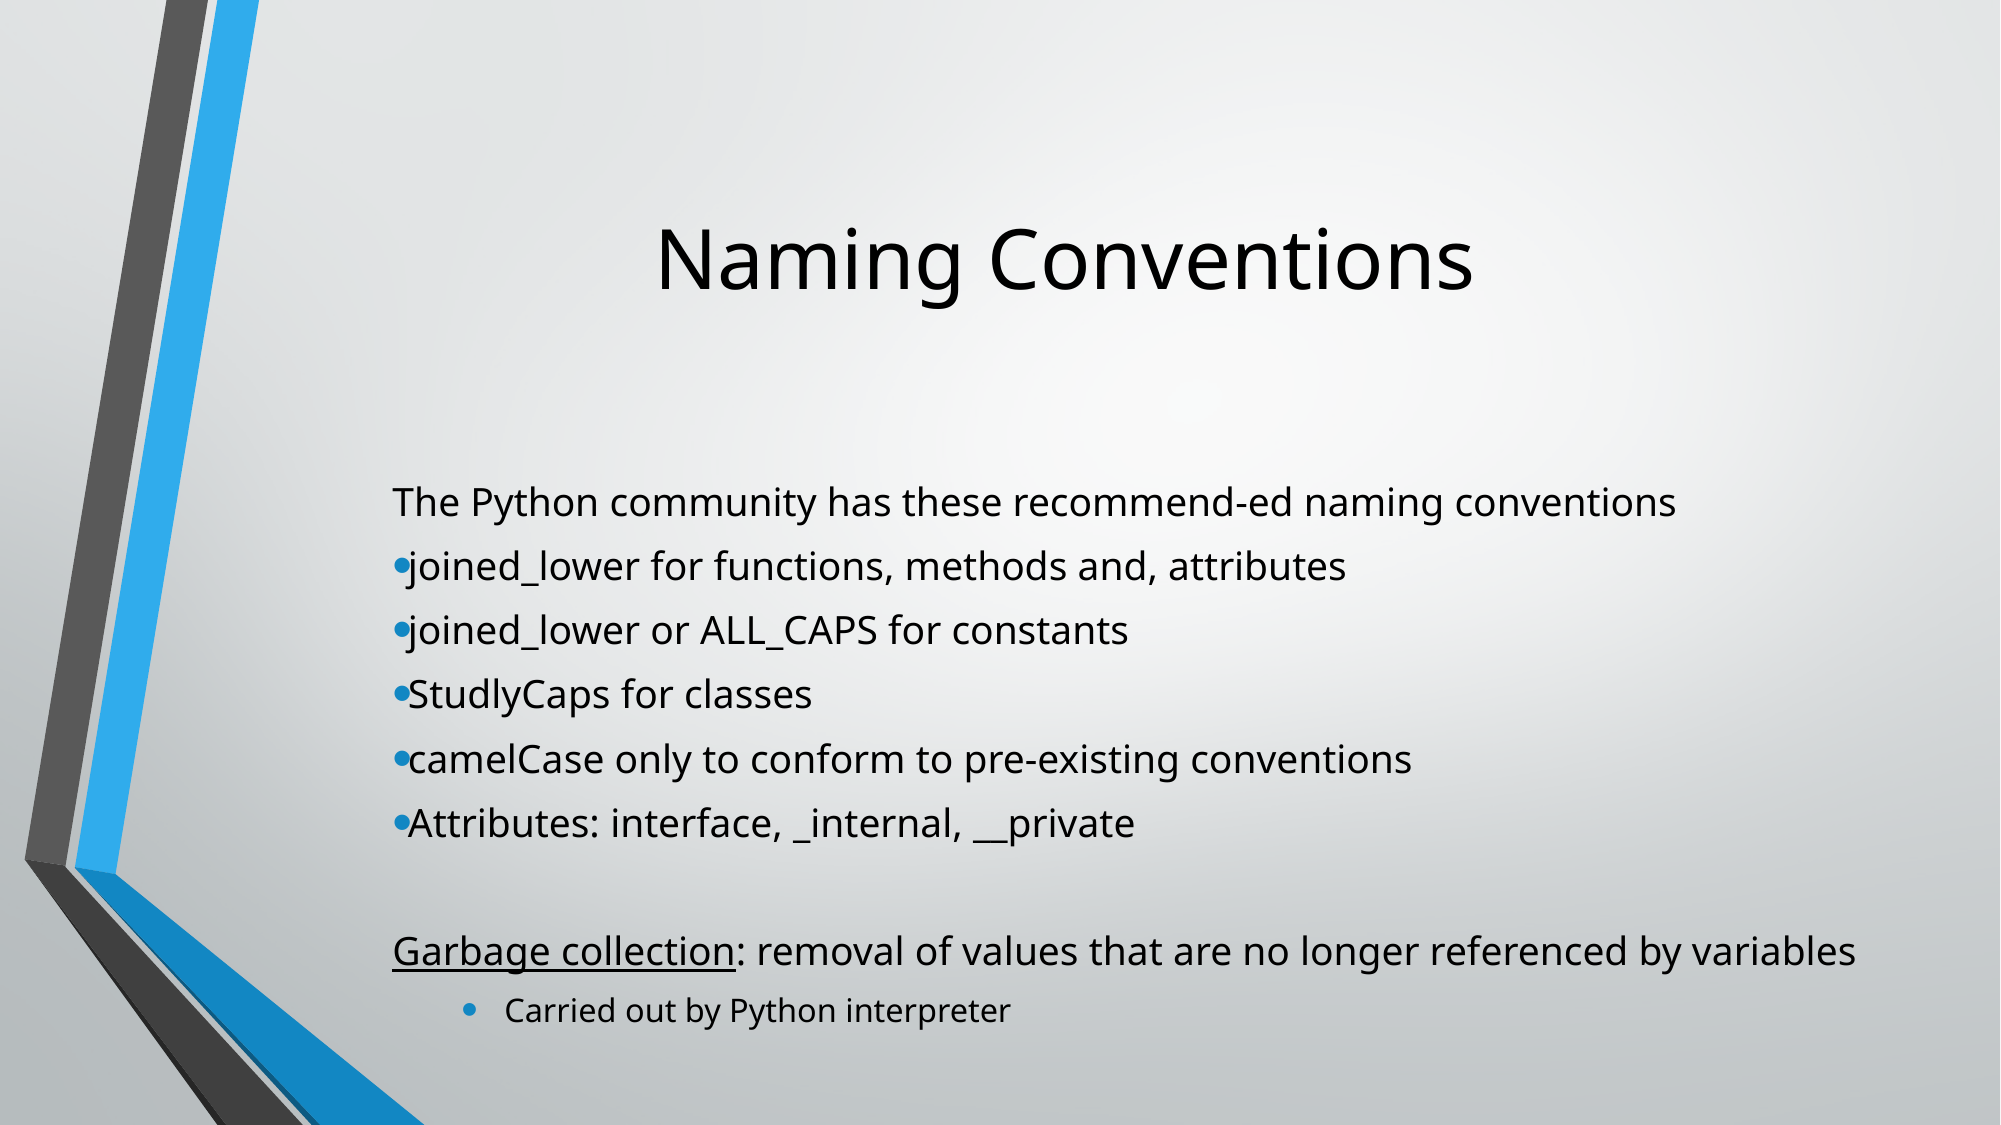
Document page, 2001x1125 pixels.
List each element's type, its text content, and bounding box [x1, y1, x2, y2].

title Naming Conventions [243, 112, 1887, 400]
list The Python community has these recommend-ed naming conventions joined_lower for functions, methods and, attributes joined_lower or ALL_CAPS for constants StudlyCaps for classes camelCase only to conform to pre-existing conventions Attributes: interface, _internal, __private Garbage collection: removal of values that are no longer referenced by variables Carried out by Python interpreter [377, 469, 1887, 1045]
